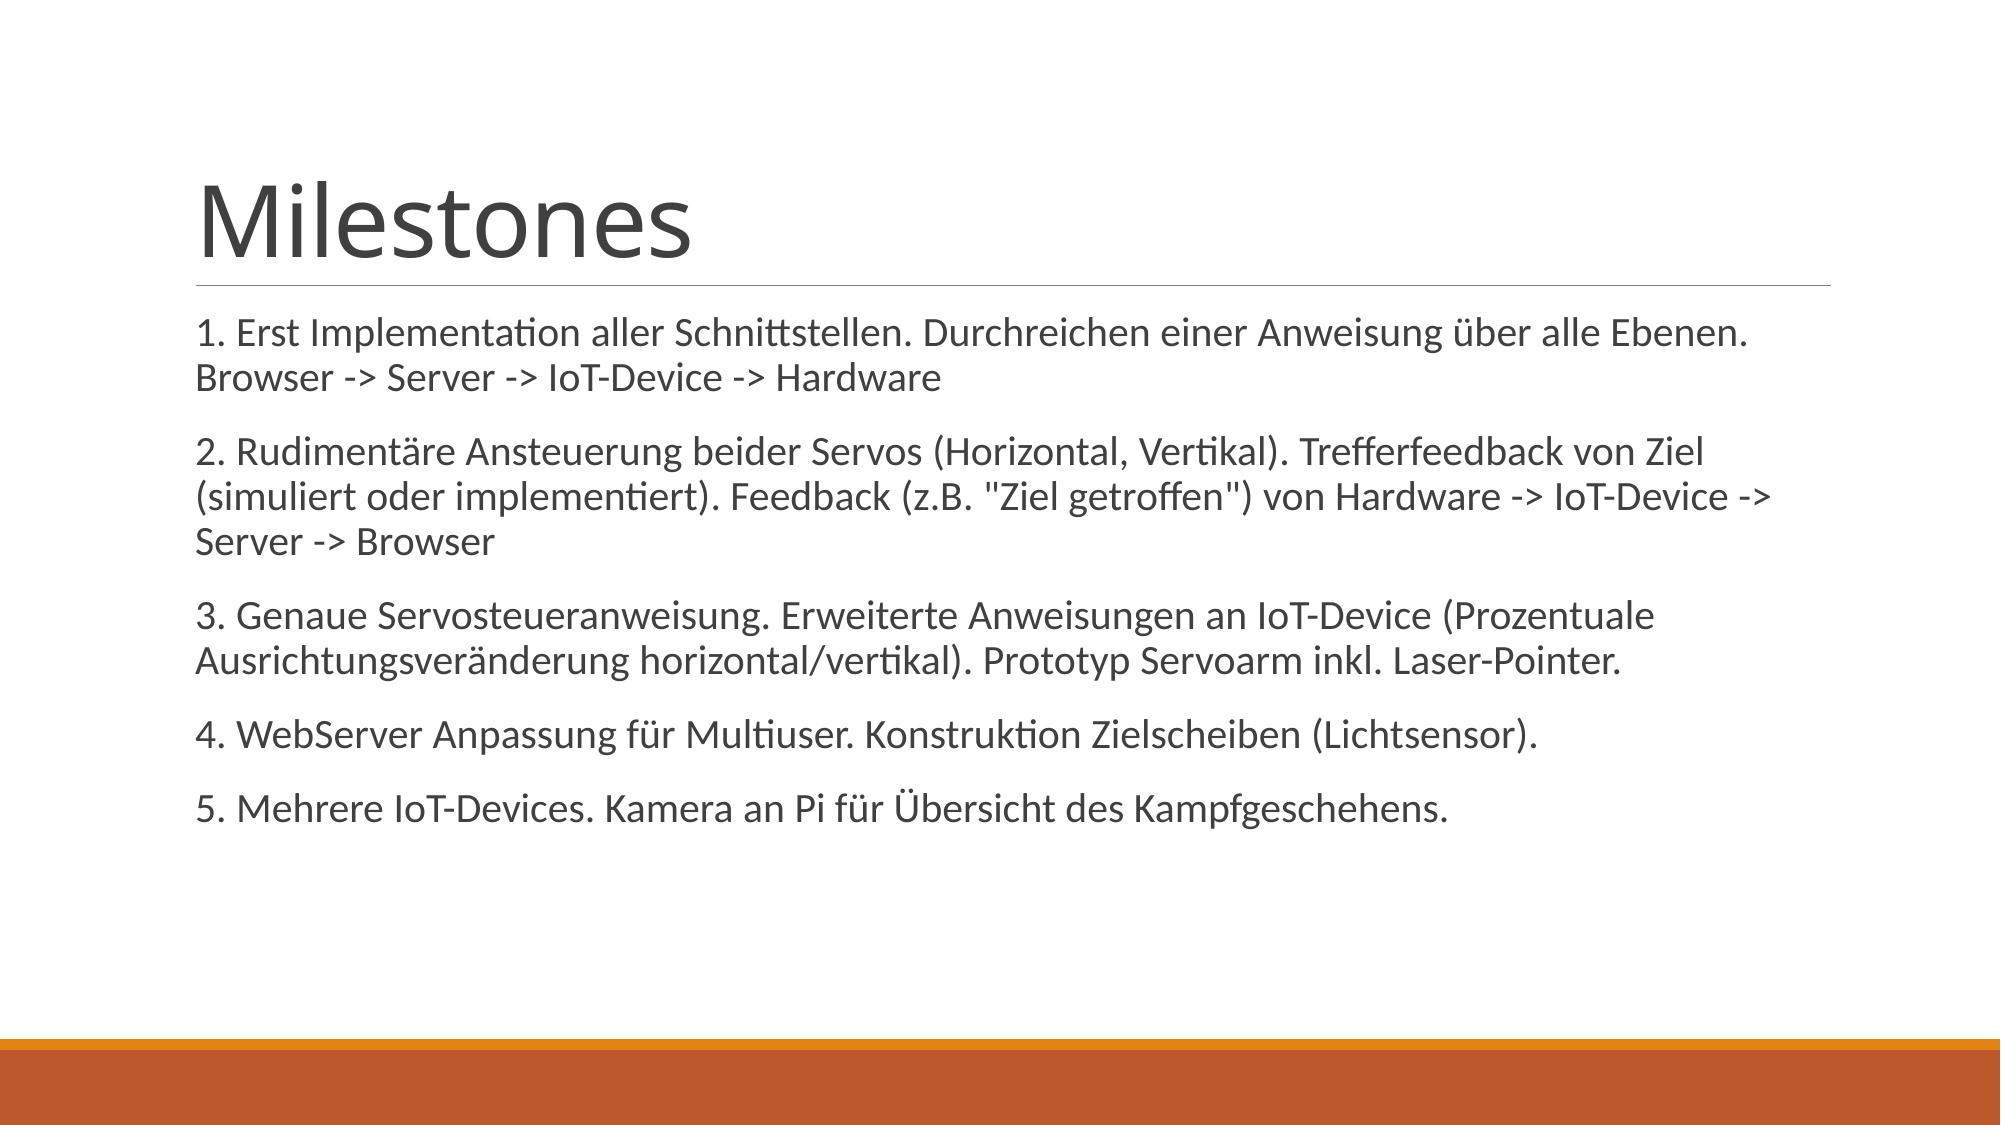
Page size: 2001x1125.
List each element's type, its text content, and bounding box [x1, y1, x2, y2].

title Milestones [180, 47, 1830, 285]
list 1. Erst Implementation aller Schnittstellen. Durchreichen einer Anweisung über alle Ebenen. Browser -> Server -> IoT-Device -> Hardware 2. Rudimentäre Ansteuerung beider Servos (Horizontal, Vertikal). Trefferfeedback von Ziel (simuliert oder implementiert). Feedback (z.B. "Ziel getroffen") von Hardware -> IoT-Device -> Server -> Browser 3. Genaue Servosteueranweisung. Erweiterte Anweisungen an IoT-Device (Prozentuale Ausrichtungsveränderung horizontal/vertikal). Prototyp Servoarm inkl. Laser-Pointer. 4. WebServer Anpassung für Multiuser. Konstruktion Zielscheiben (Lichtsensor). 5. Mehrere IoT-Devices. Kamera an Pi für Übersicht des Kampfgeschehens. [180, 302, 1830, 963]
